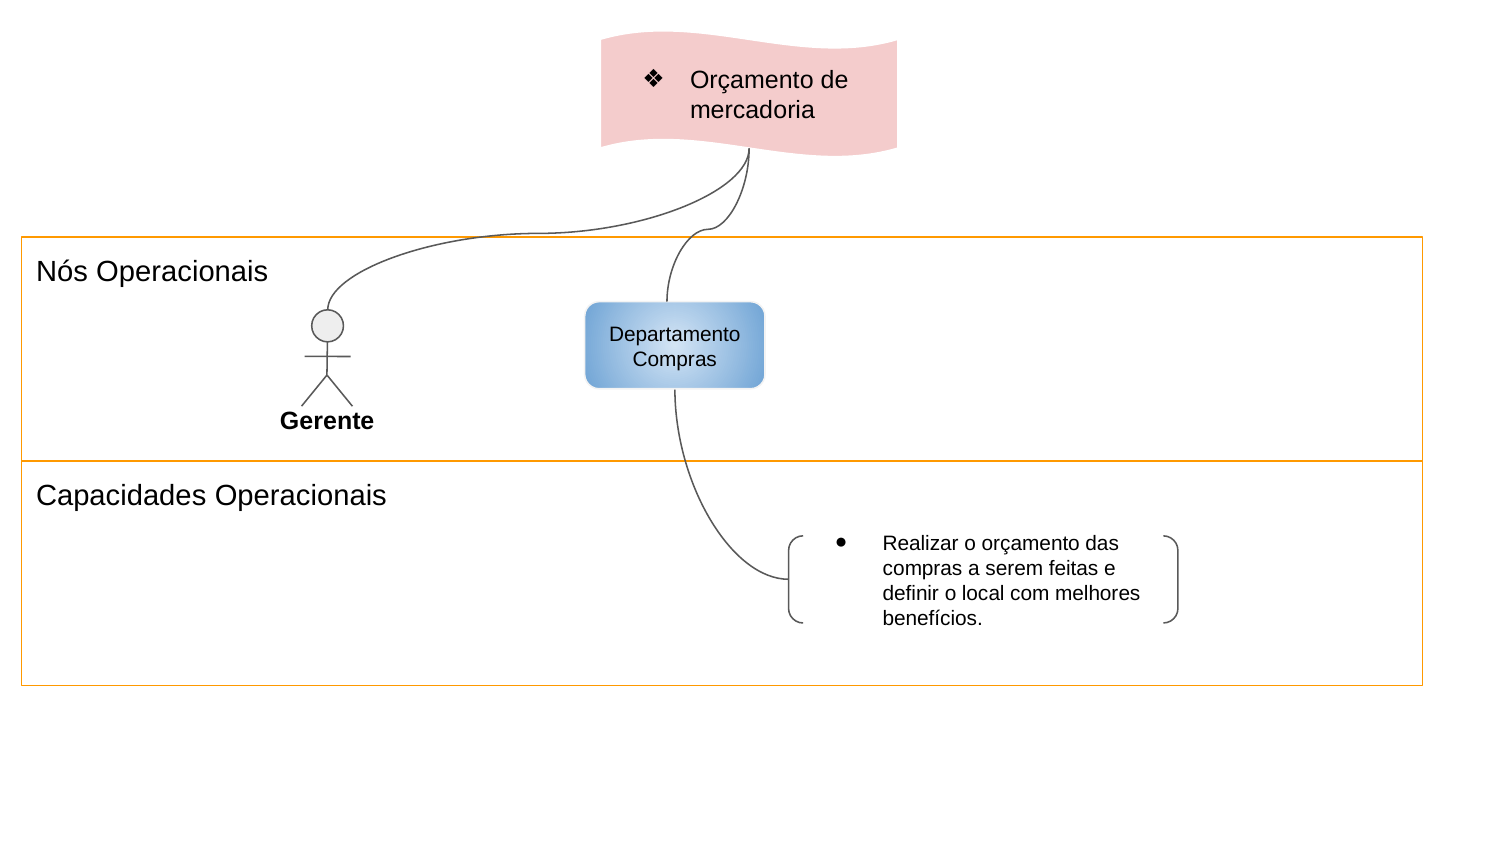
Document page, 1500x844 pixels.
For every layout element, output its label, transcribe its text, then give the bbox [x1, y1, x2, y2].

text_box Orçamento de mercadoria [600, 30, 898, 157]
text_box Capacidades Operacionais [21, 461, 1423, 686]
text_box Nós Operacionais [21, 237, 1423, 461]
text_box Realizar o orçamento das compras a serem feitas e definir o local com melhores benefícios. [788, 535, 1178, 623]
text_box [243, 309, 412, 447]
text_box Departamento Compras [584, 301, 766, 389]
